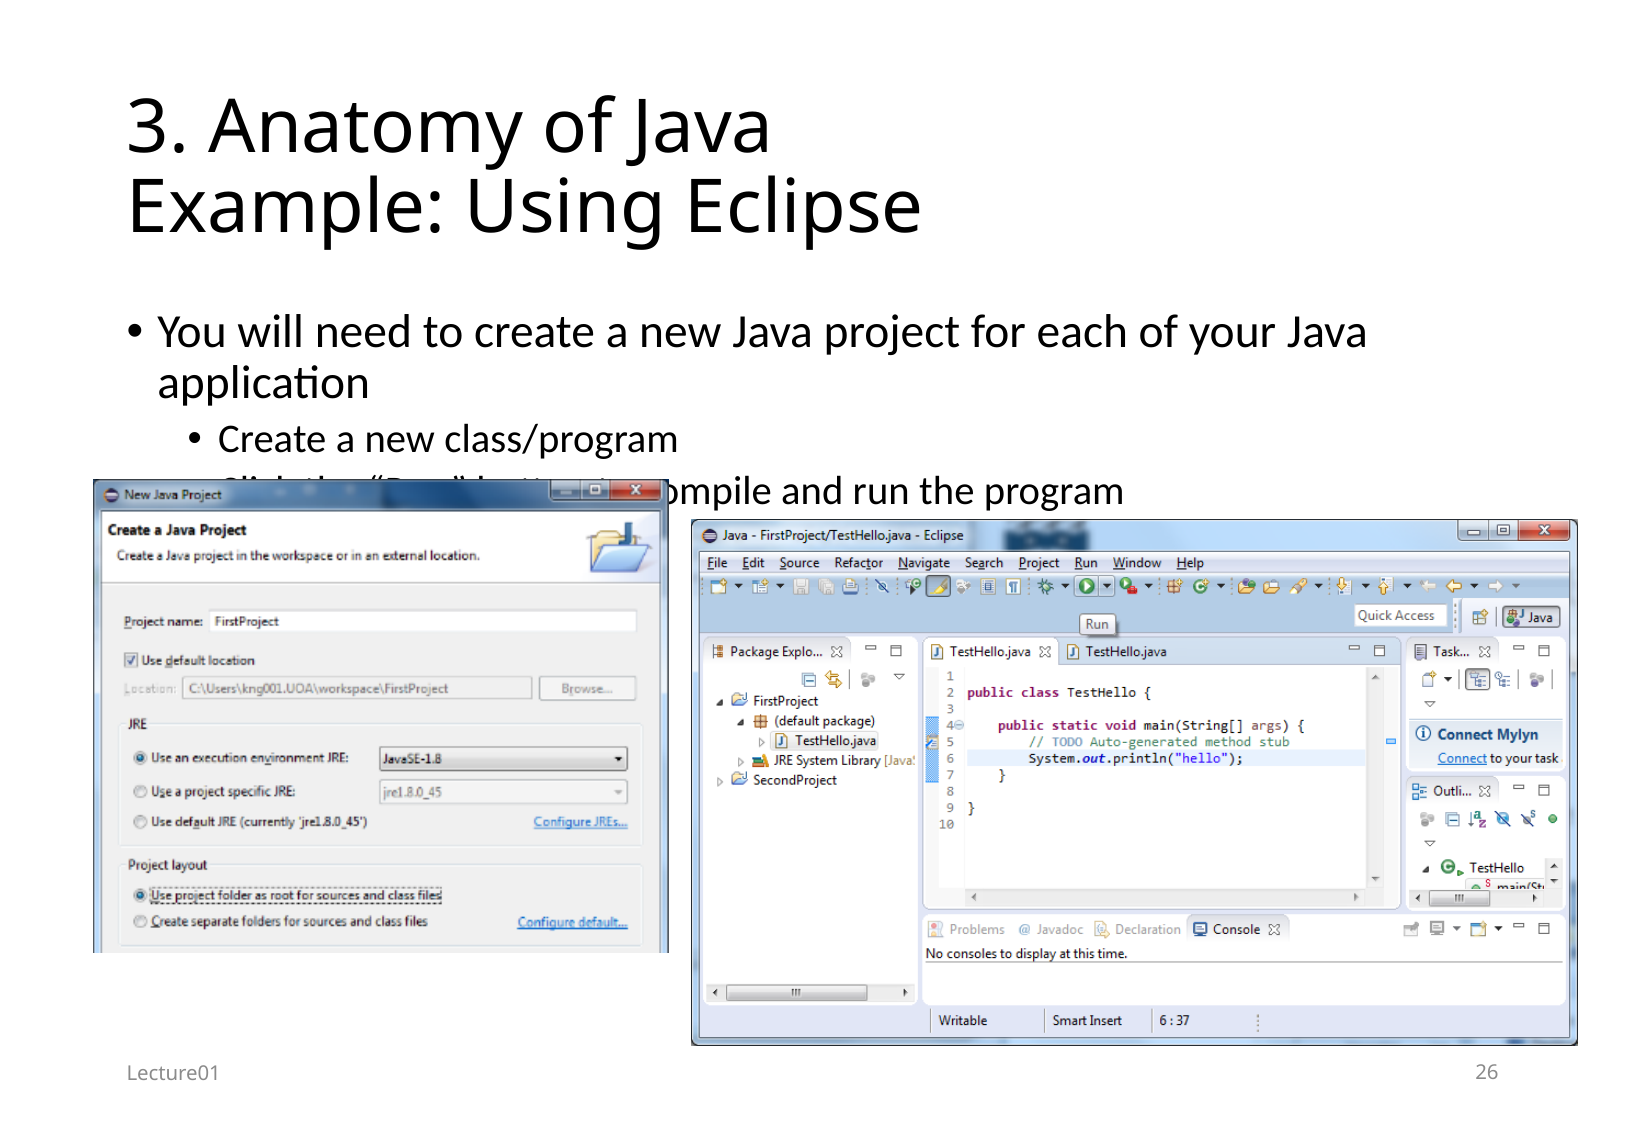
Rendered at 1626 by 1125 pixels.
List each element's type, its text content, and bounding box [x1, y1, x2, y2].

slide_number Lecture01 [111, 1042, 478, 1103]
title 3. Anatomy of Java Example: Using Eclipse [111, 59, 1514, 278]
picture [93, 479, 674, 953]
list You will need to create a new Java project for each of your Java application Create a new class/program Click the “Run” button to compile and run the program [111, 299, 1514, 1014]
slide_number 26 [1147, 1046, 1514, 1103]
picture [691, 519, 1578, 1046]
